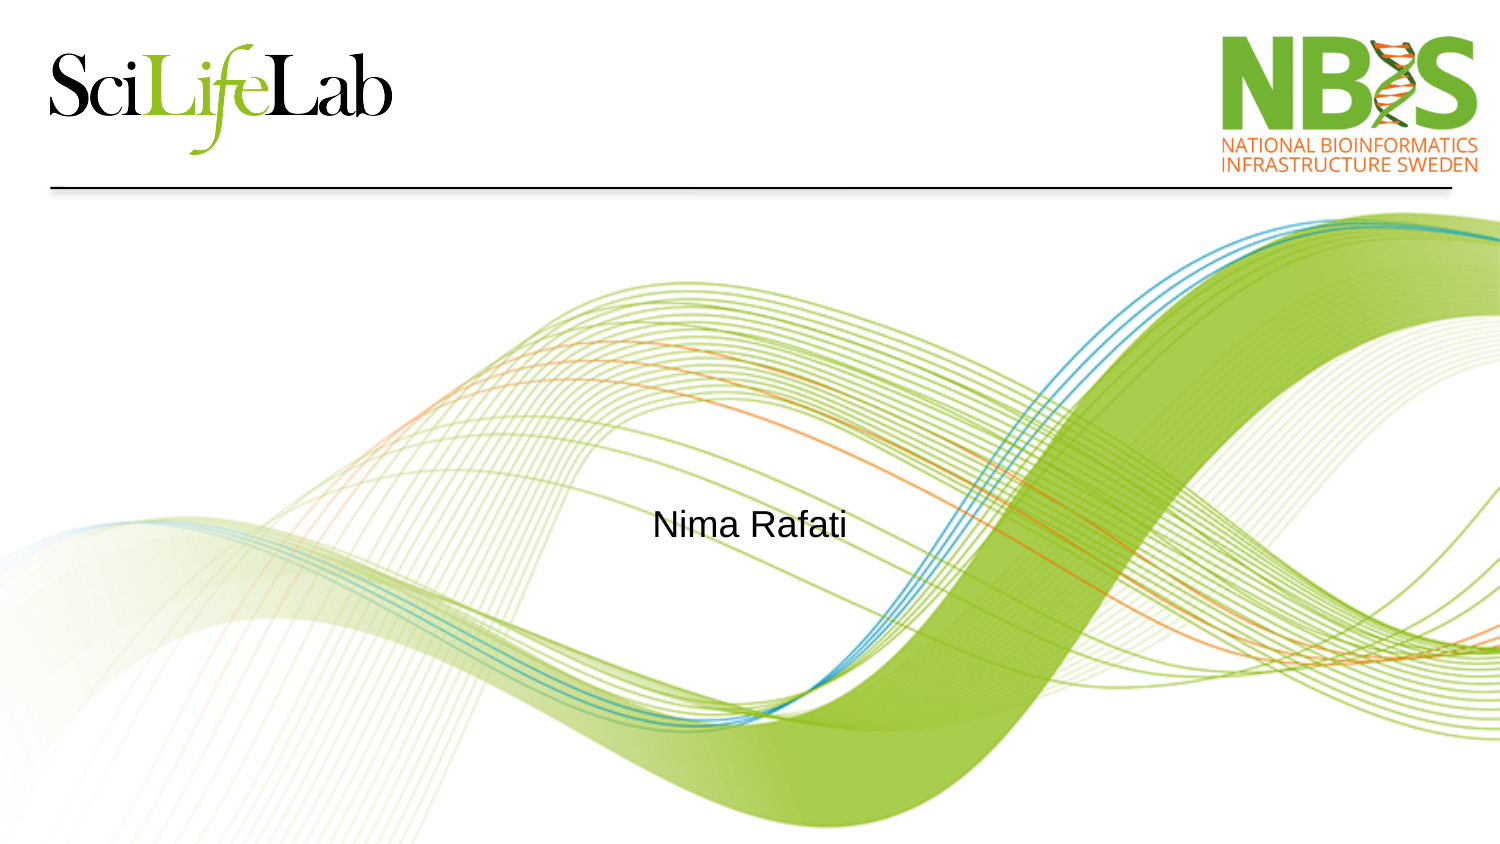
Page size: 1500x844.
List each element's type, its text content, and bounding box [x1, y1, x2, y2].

picture [50, 44, 392, 155]
subtitle Nima Rafati [187, 500, 1313, 704]
picture [1223, 37, 1479, 172]
picture [0, 204, 1500, 844]
